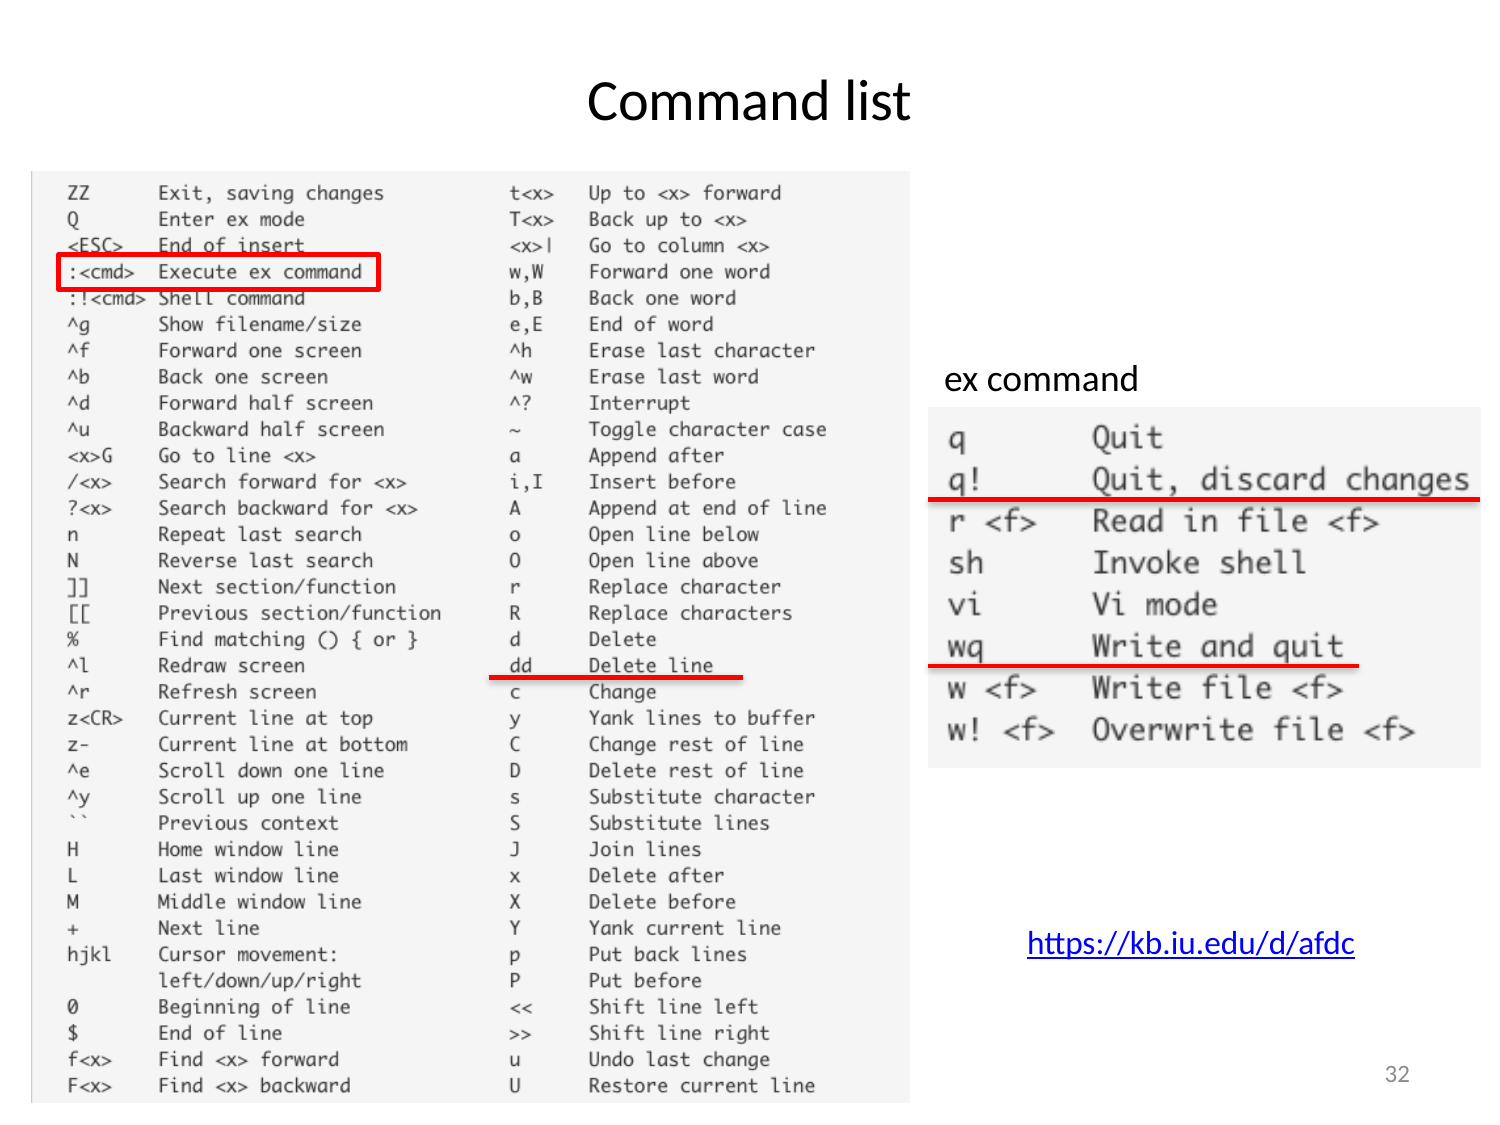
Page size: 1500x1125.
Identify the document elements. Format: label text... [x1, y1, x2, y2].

text_box ex command [929, 346, 1155, 405]
title Command list [75, 45, 1425, 150]
picture [927, 407, 1481, 499]
text_box https://kb.iu.edu/d/afdc [1012, 913, 1371, 969]
slide_number 32 [1074, 1042, 1425, 1103]
picture [927, 500, 1481, 768]
picture [30, 171, 910, 1103]
